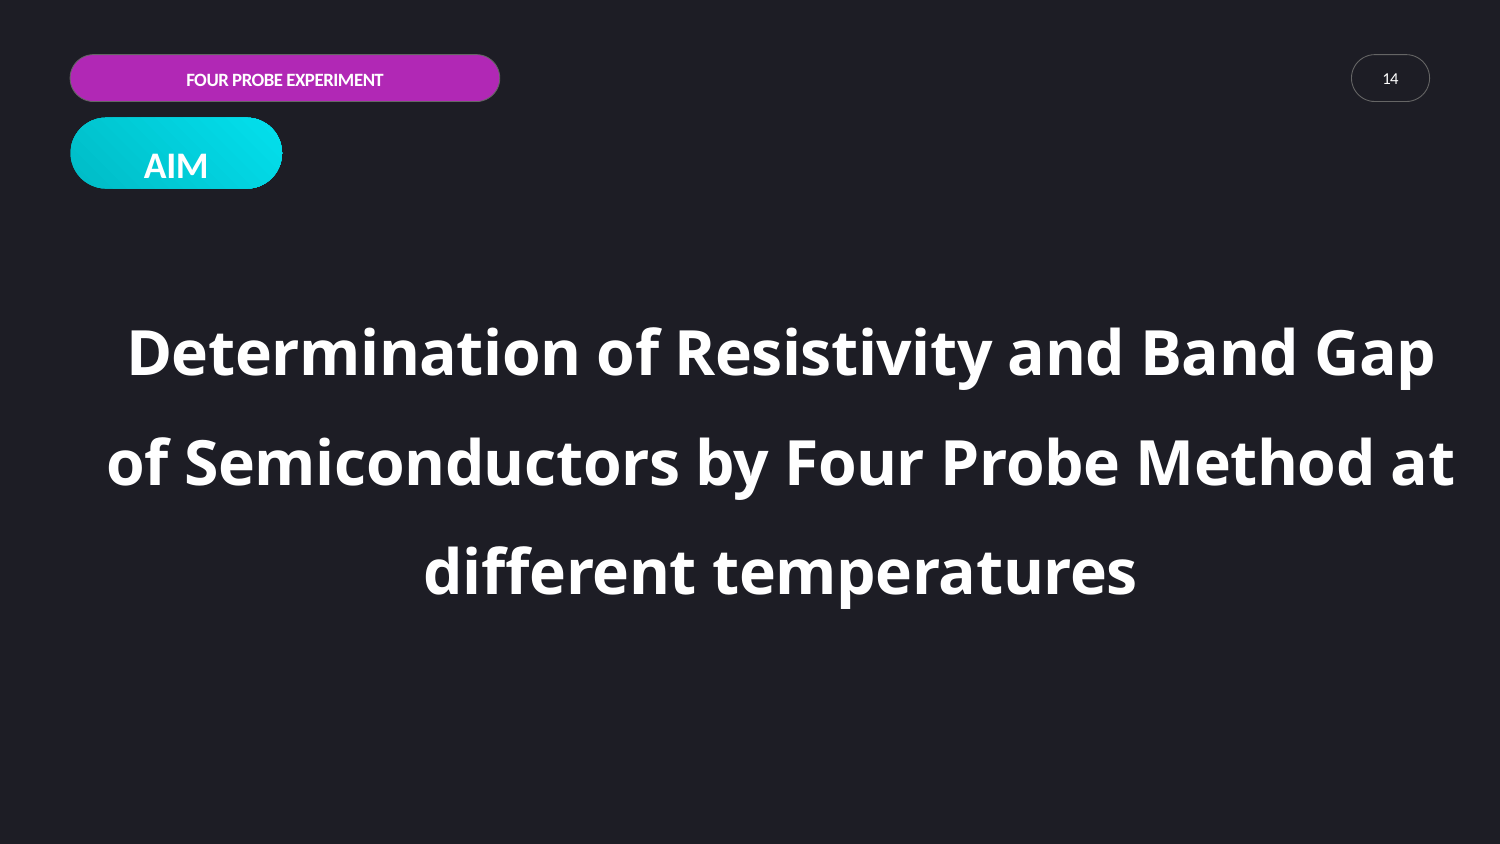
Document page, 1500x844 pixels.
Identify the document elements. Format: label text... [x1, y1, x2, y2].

text_box FOUR PROBE EXPERIMENT [70, 54, 500, 102]
text_box AIM [70, 117, 283, 189]
text_box 14 [1351, 54, 1430, 102]
text_box Determination of Resistivity and Band Gap of Semiconductors by Four Probe Method at different temperatures [106, 278, 1456, 607]
